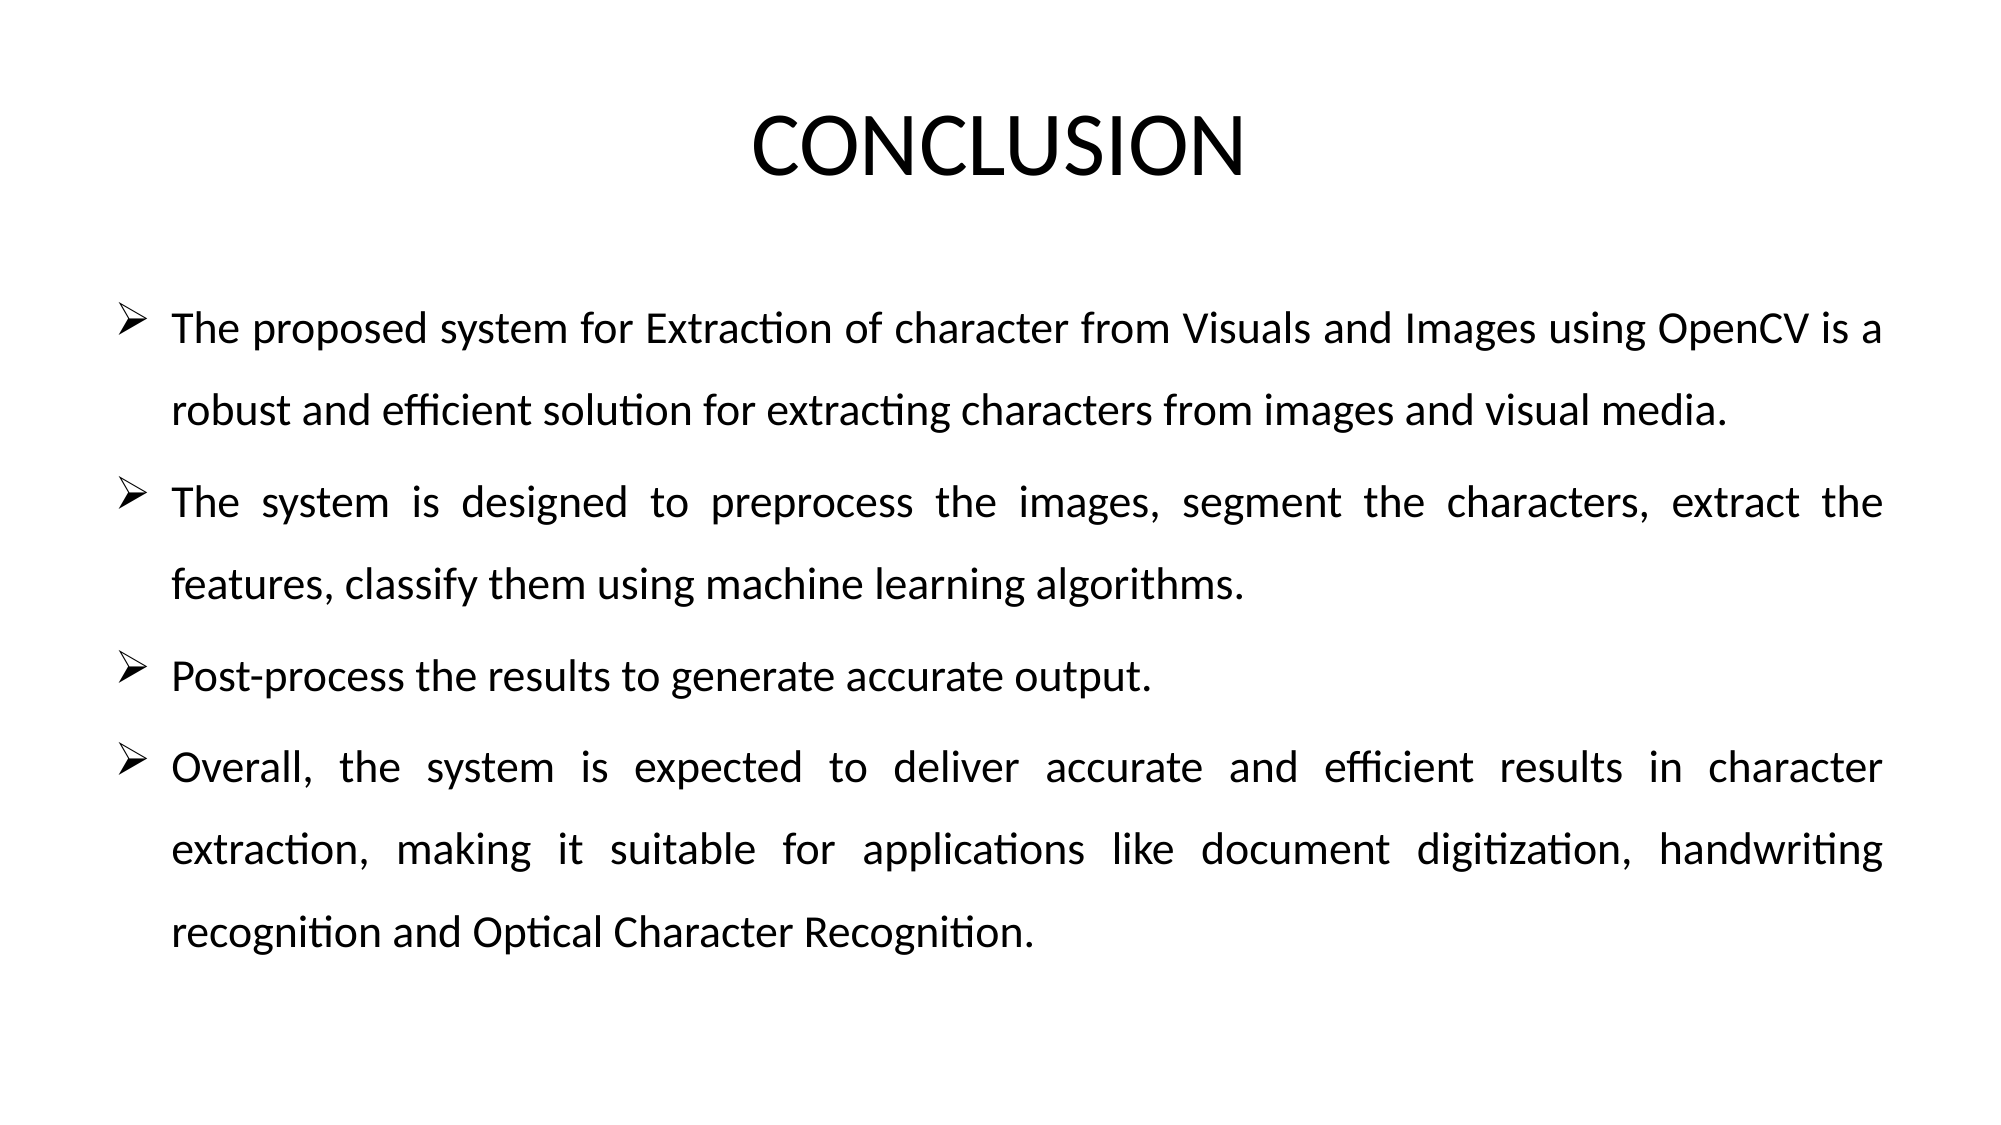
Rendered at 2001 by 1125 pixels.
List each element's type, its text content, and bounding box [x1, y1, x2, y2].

list The proposed system for Extraction of character from Visuals and Images using OpenCV is a robust and efficient solution for extracting characters from images and visual media. The system is designed to preprocess the images, segment the characters, extract the features, classify them using machine learning algorithms. Post-process the results to generate accurate output. Overall, the system is expected to deliver accurate and efficient results in character extraction, making it suitable for applications like document digitization, handwriting recognition and Optical Character Recognition. [99, 262, 1900, 1005]
title CONCLUSION [99, 45, 1900, 233]
